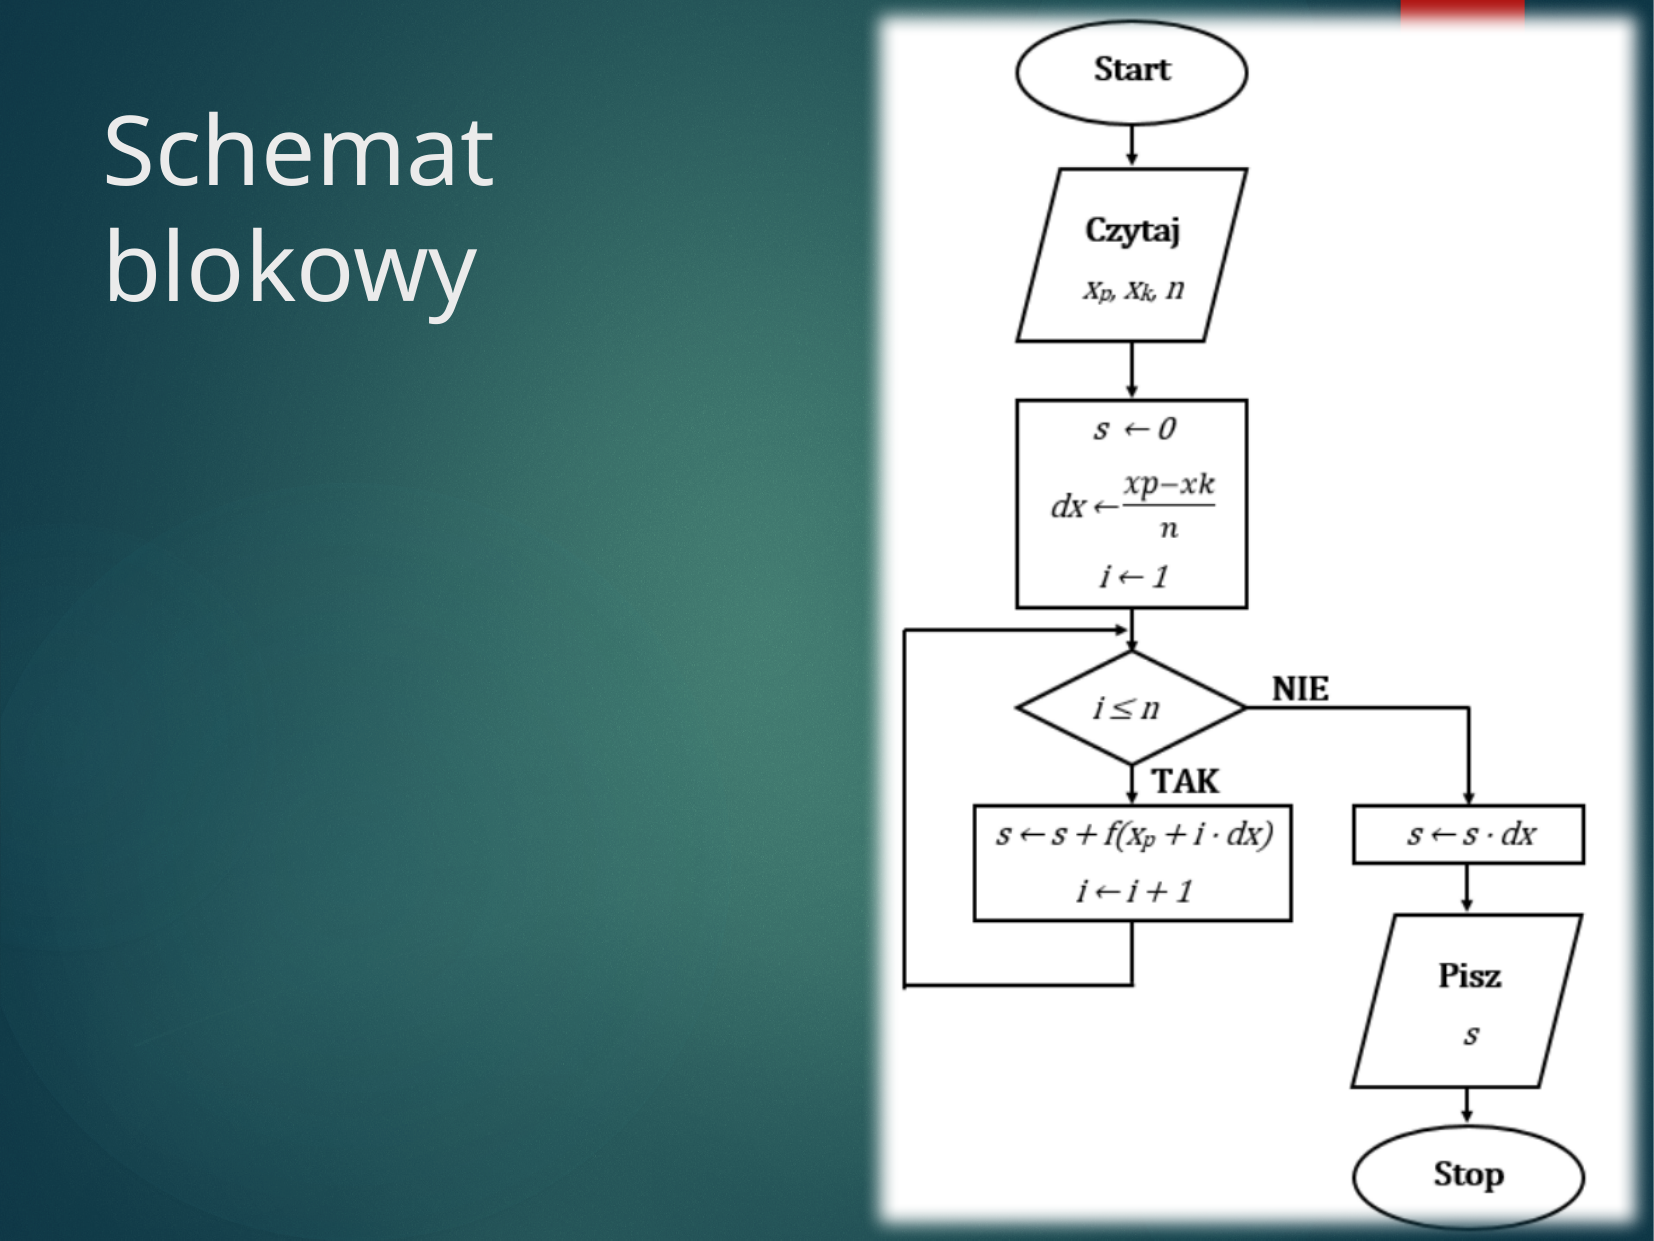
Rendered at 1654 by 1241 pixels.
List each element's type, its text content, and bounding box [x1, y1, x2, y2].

title Schemat blokowy [87, 81, 856, 336]
picture [862, 0, 1654, 1241]
